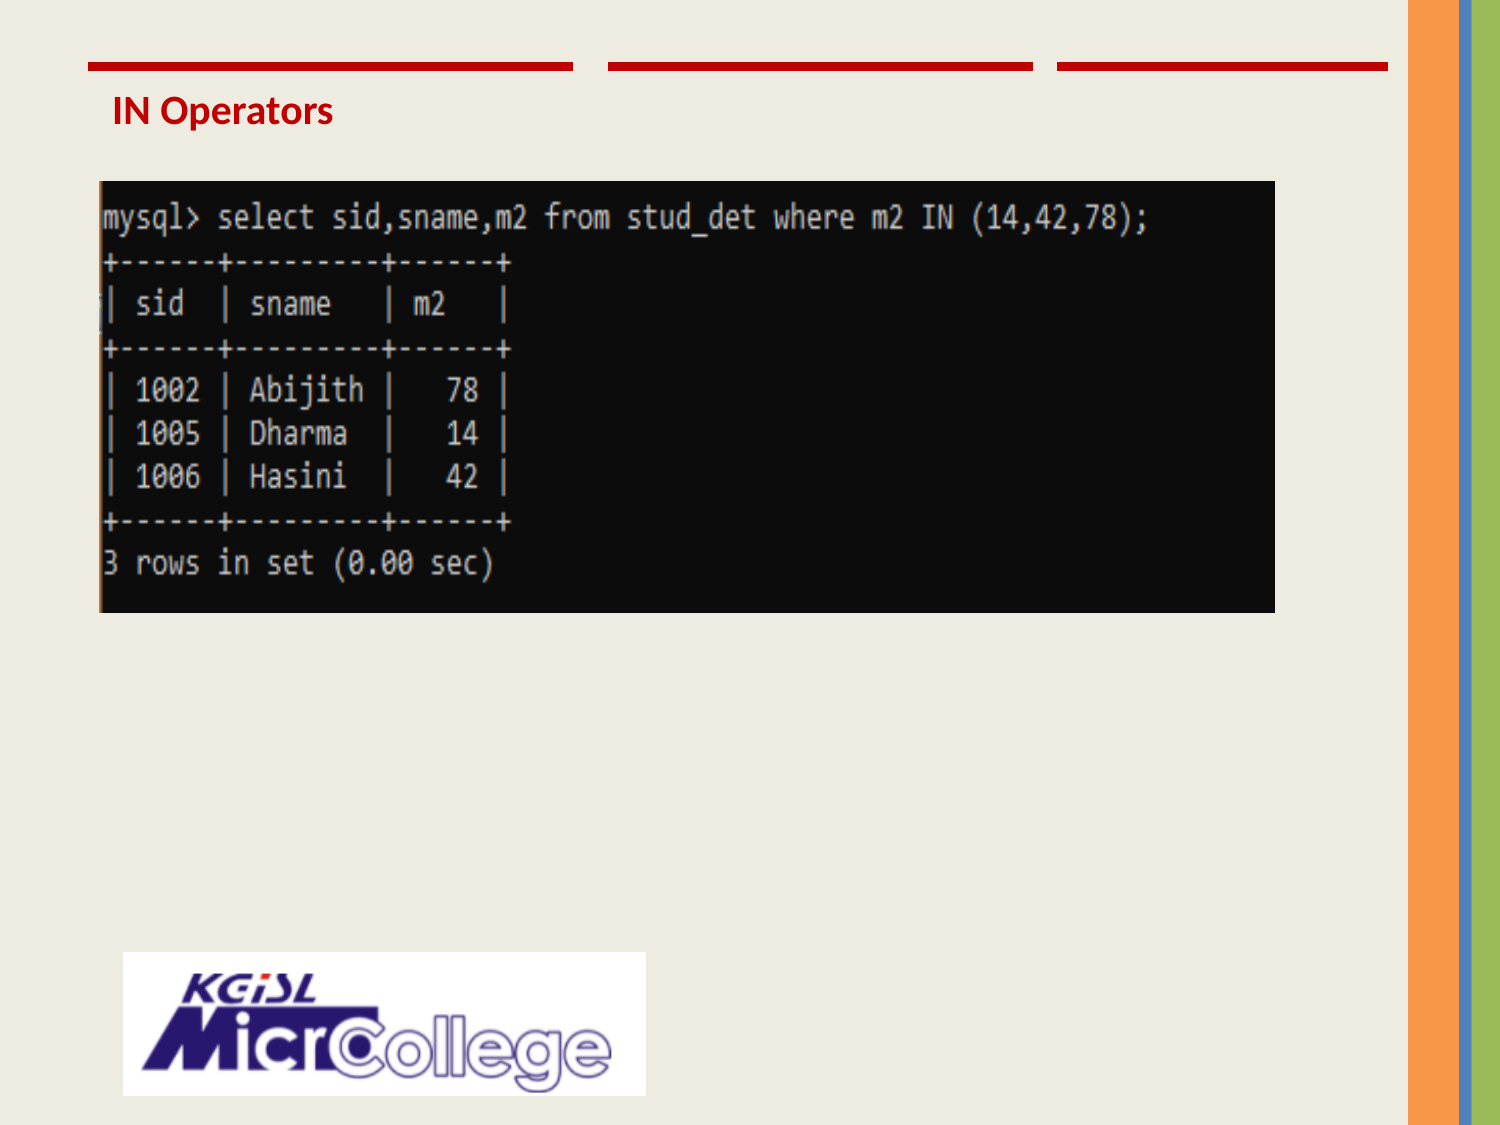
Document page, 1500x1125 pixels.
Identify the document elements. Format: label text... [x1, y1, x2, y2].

picture [123, 951, 647, 1097]
picture [99, 181, 1276, 613]
list IN Operators [87, 75, 1313, 1085]
